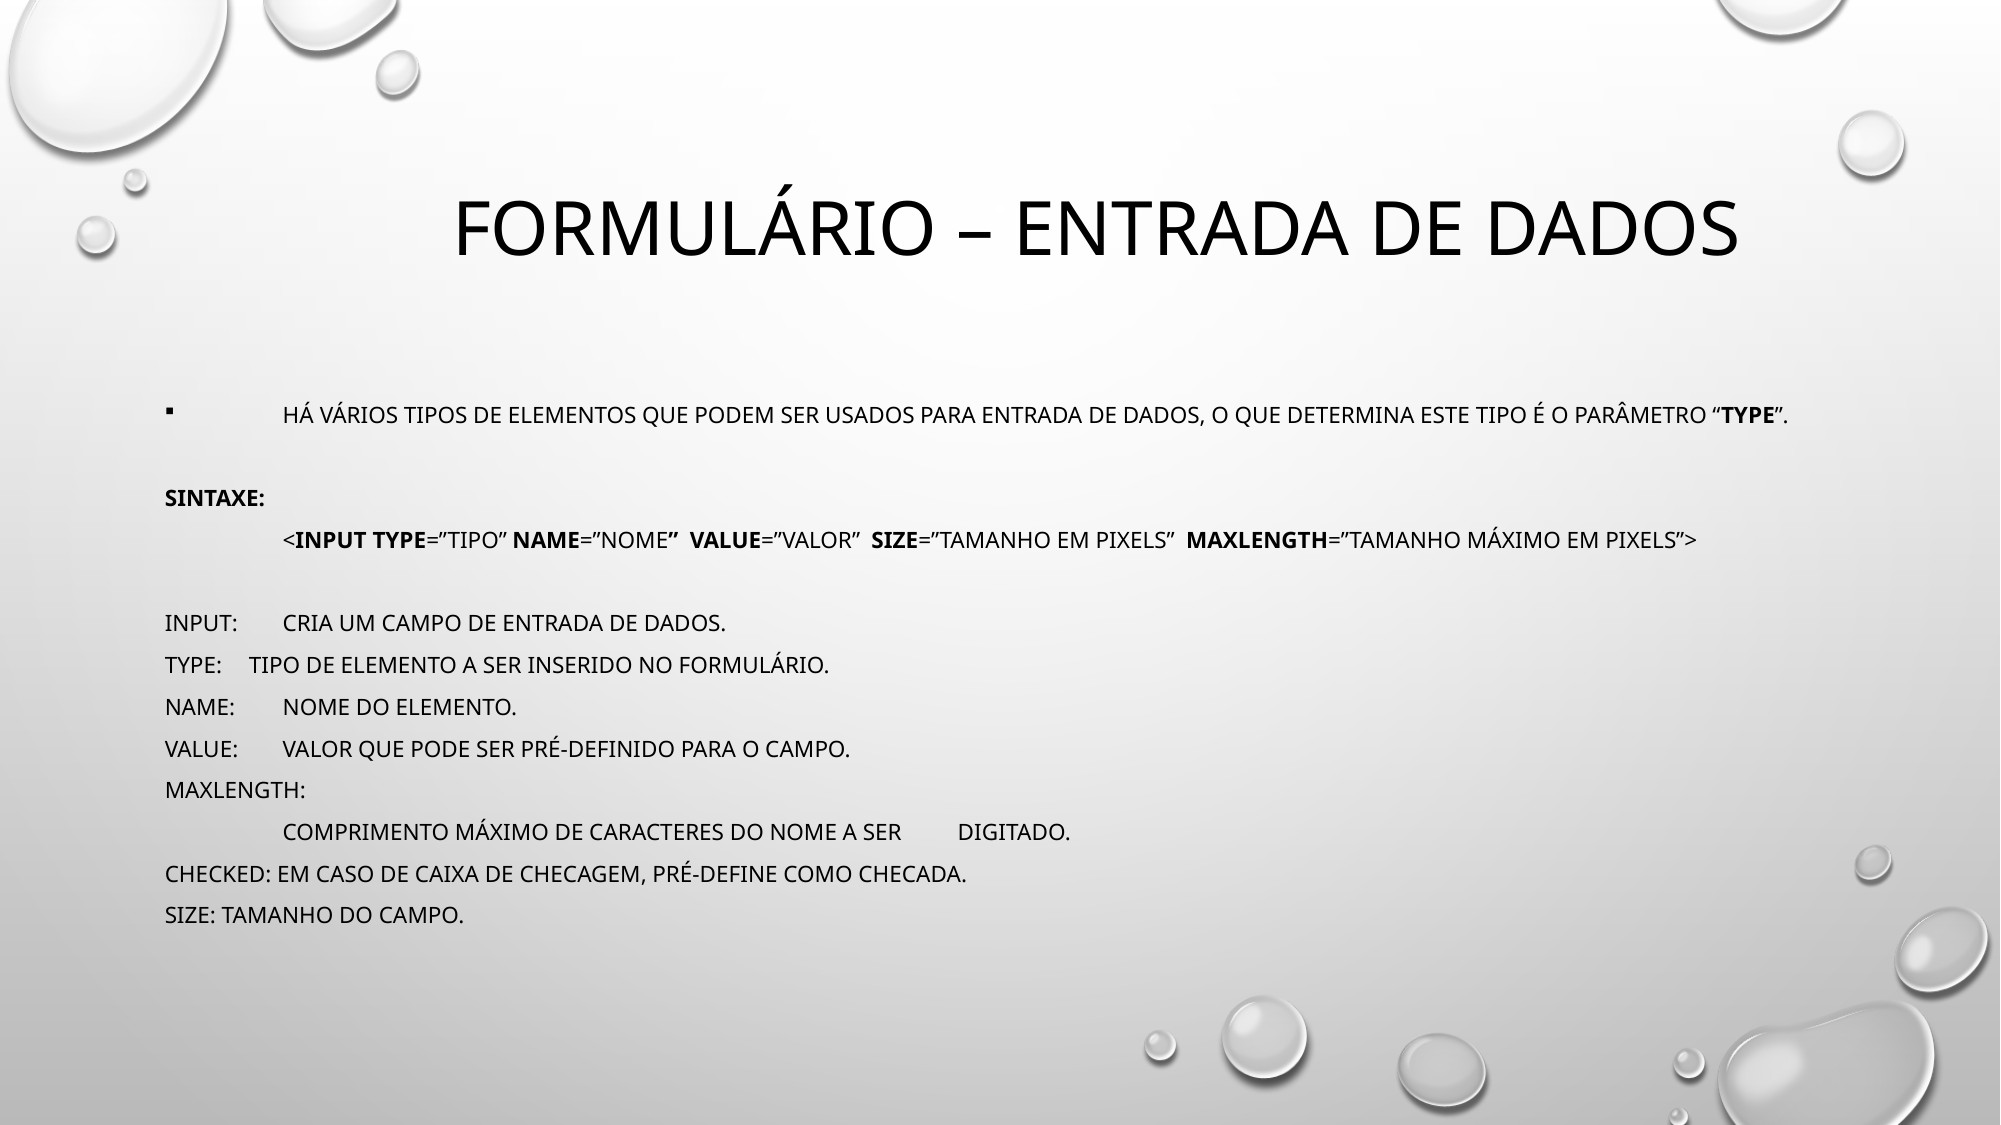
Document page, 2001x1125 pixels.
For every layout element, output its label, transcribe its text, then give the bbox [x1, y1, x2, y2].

text_box Há vários tipos de elementos que podem ser usados para entrada de dados, o que determina este tipo é o parâmetro “type”. SINTAXE: <INPUT TYPE=”tipo” NAME=”nome” VALUE=”valor” SIZE=”tamanho em pixels” MAXLENGTH=”tamanho máximo em pixels”> INPUT: Cria um campo de entrada de dados. TYPE: Tipo de elemento a ser inserido no formulário. NAME: Nome do elemento. VALUE: Valor que pode ser pré-definido para o campo. MAXLENGTH: Comprimento máximo de caracteres do nome a ser digitado. CHECKED: Em caso de caixa de checagem, pré-define como checada. SIZE: Tamanho do campo. [149, 388, 1850, 950]
text_box Formulário – entrada de dados [306, 125, 1888, 338]
picture [0, 0, 2000, 1125]
